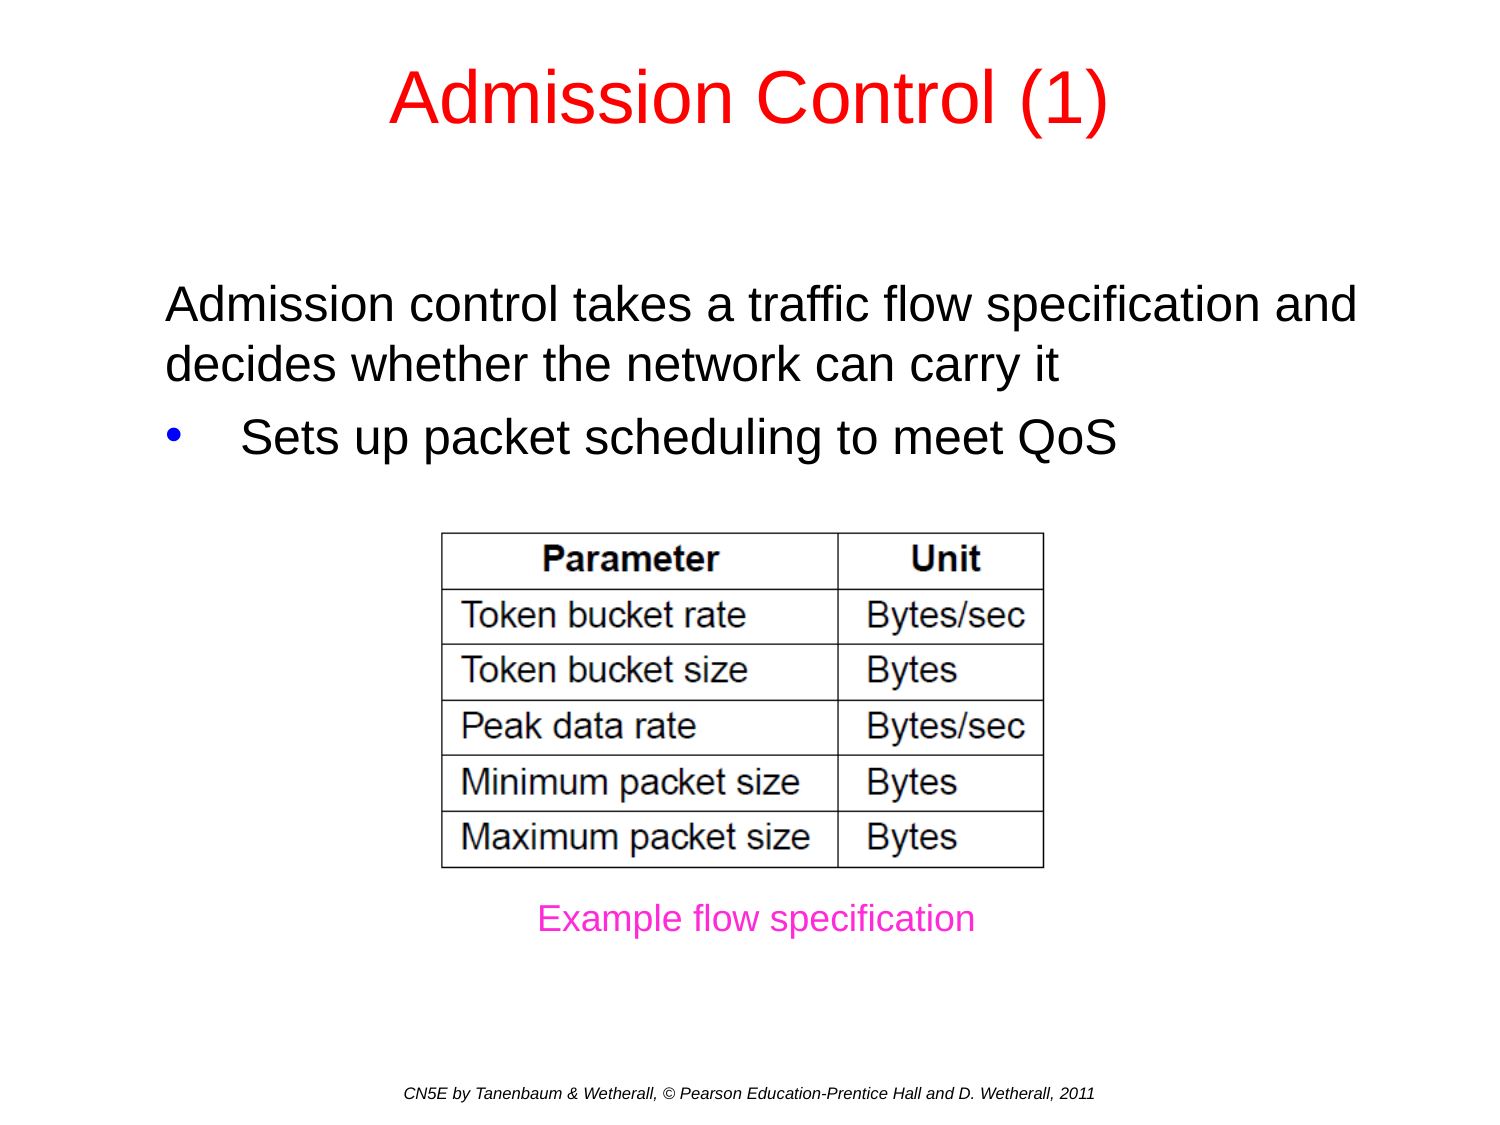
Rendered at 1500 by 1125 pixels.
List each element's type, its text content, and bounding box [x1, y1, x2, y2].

picture [423, 514, 1068, 883]
text_box Example flow specification [357, 887, 1156, 947]
footer CN5E by Tanenbaum & Wetherall, © Pearson Education-Prentice Hall and D. Wetherall, 2011 [0, 1074, 1500, 1125]
title Admission Control (1) [0, 0, 1500, 188]
list Admission control takes a traffic flow specification and decides whether the network can carry it Sets up packet scheduling to meet QoS [149, 263, 1429, 1020]
